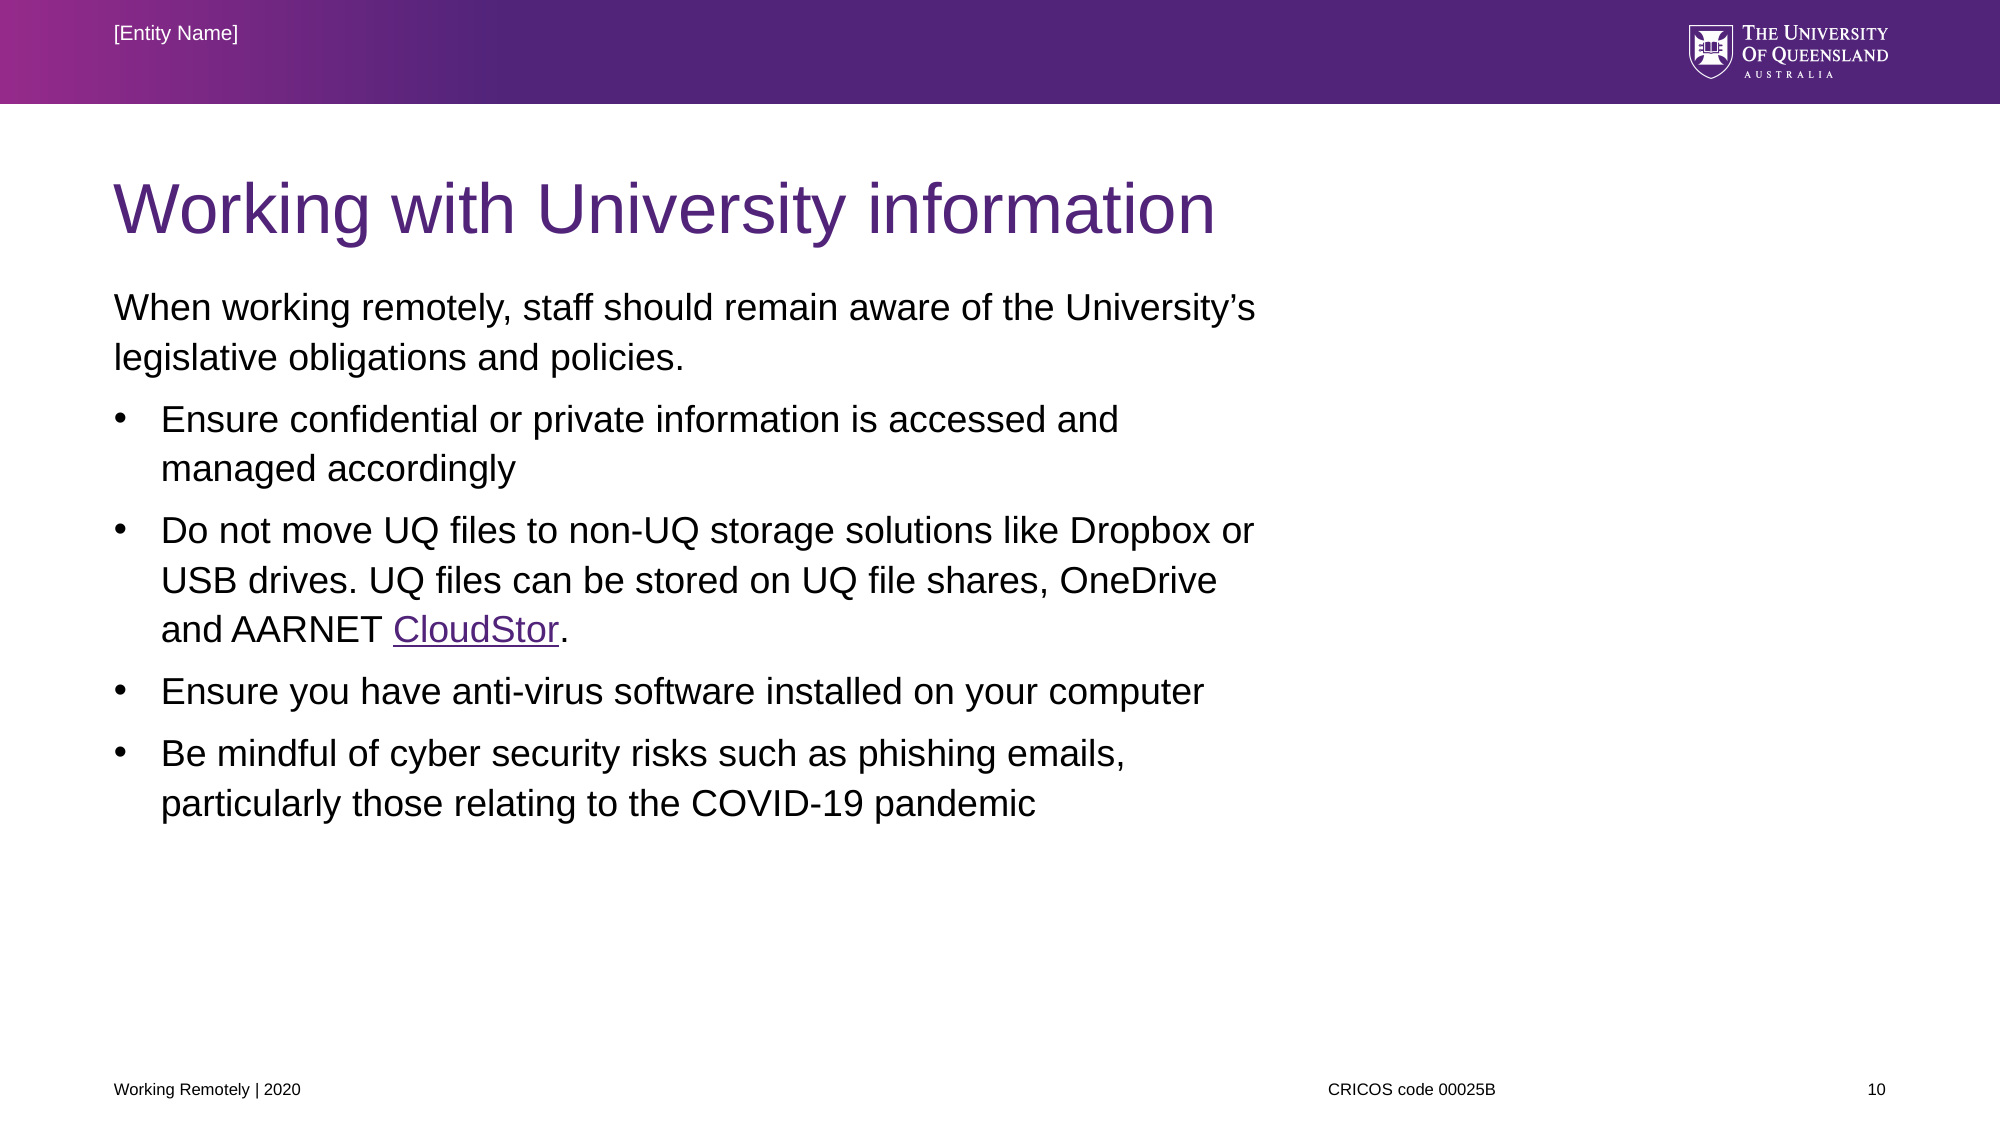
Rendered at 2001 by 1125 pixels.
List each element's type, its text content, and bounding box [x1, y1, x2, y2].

picture [1689, 25, 1888, 79]
title Working with University information [114, 172, 1886, 250]
list When working remotely, staff should remain aware of the University’s legislative obligations and policies. Ensure confidential or private information is accessed and managed accordingly Do not move UQ files to non-UQ storage solutions like Dropbox or USB drives. UQ files can be stored on UQ file shares, OneDrive and AARNET CloudStor. Ensure you have anti-virus software installed on your computer Be mindful of cyber security risks such as phishing emails, particularly those relating to the COVID-19 pandemic [114, 278, 1278, 1035]
slide_number 10 [1838, 1069, 1886, 1109]
footer Working Remotely | 2020 [114, 1069, 666, 1109]
slide_number [Entity Name] [114, 24, 666, 72]
